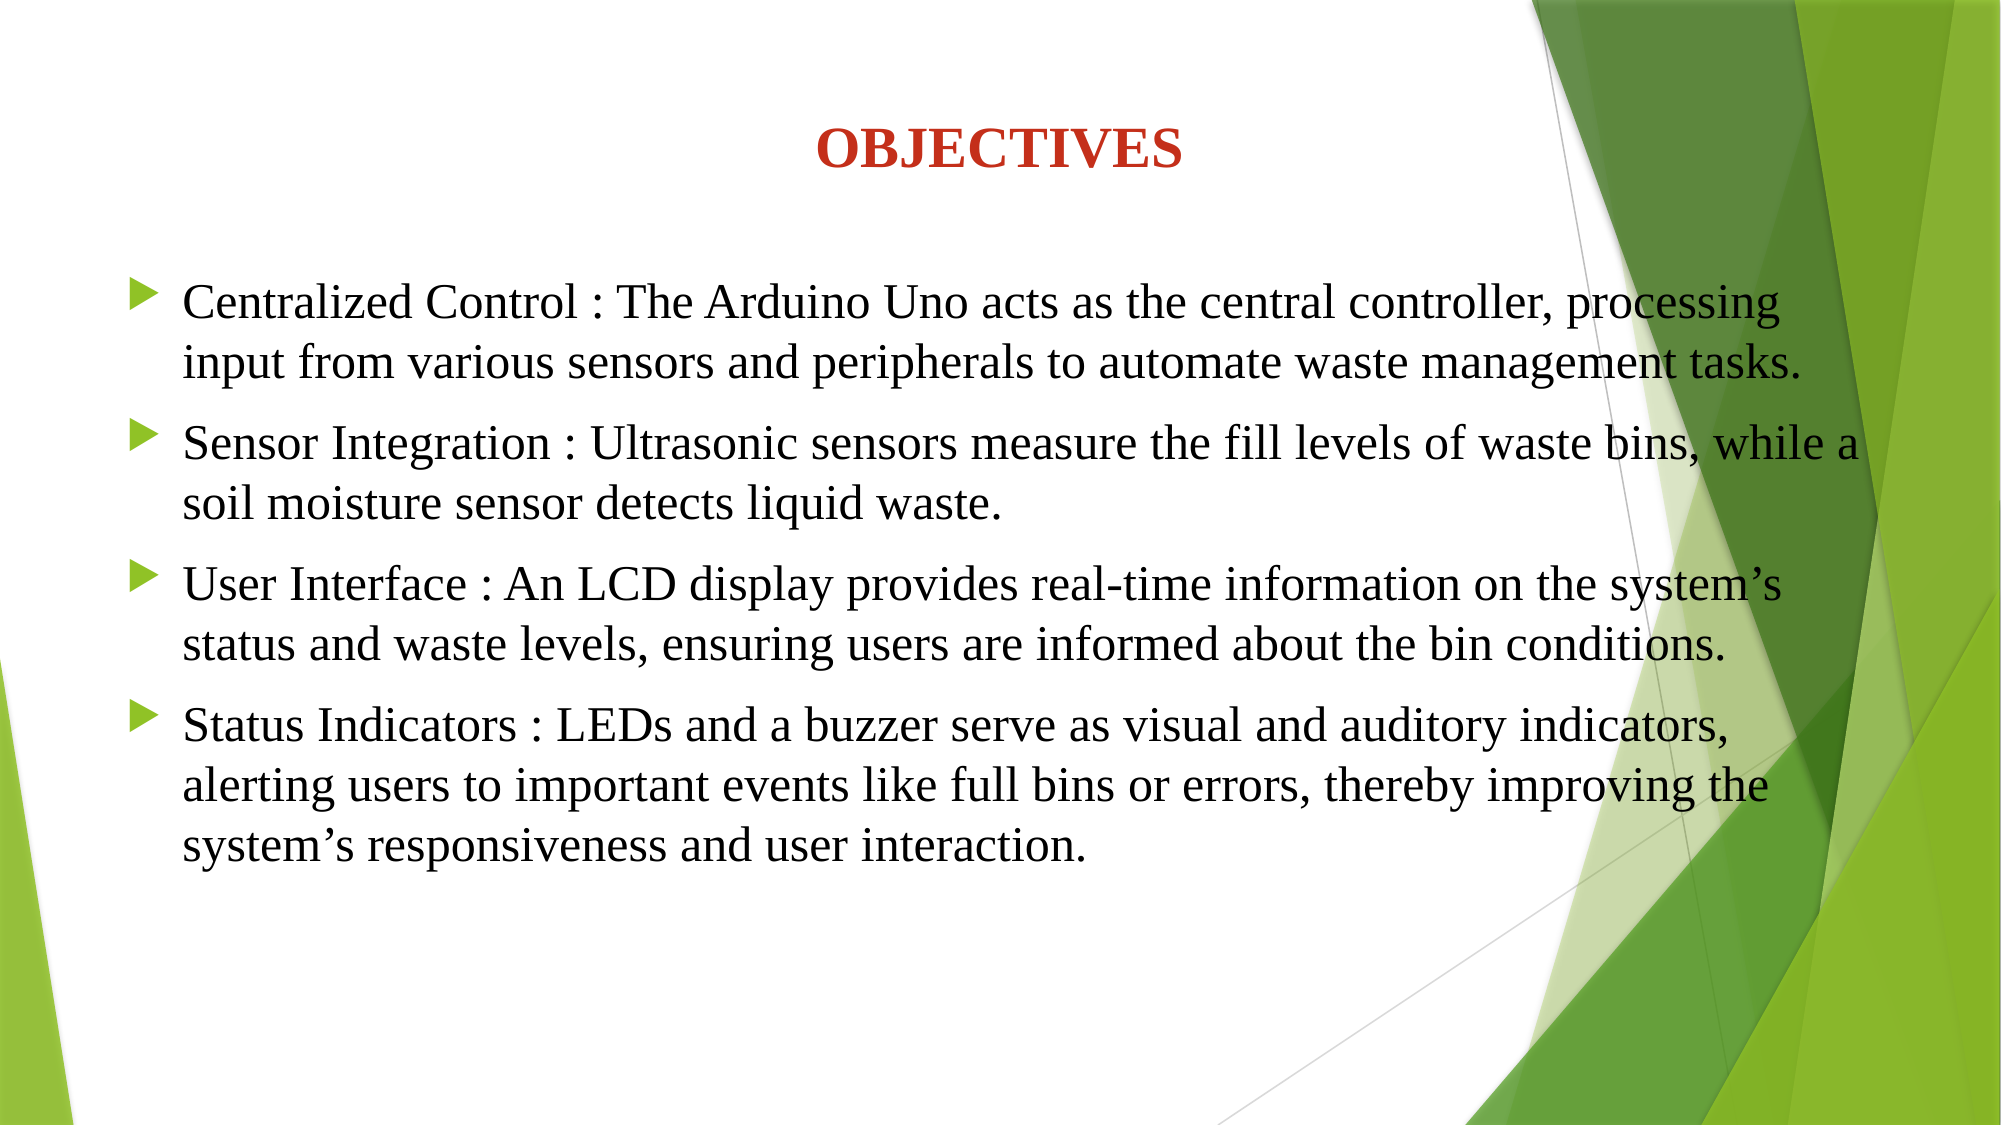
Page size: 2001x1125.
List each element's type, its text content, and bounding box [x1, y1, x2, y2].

list Centralized Control : The Arduino Uno acts as the central controller, processing input from various sensors and peripherals to automate waste management tasks. Sensor Integration : Ultrasonic sensors measure the fill levels of waste bins, while a soil moisture sensor detects liquid waste. User Interface : An LCD display provides real-time information on the system’s status and waste levels, ensuring users are informed about the bin conditions. Status Indicators : LEDs and a buzzer serve as visual and auditory indicators, alerting users to important events like full bins or errors, thereby improving the system’s responsiveness and user interaction. [111, 261, 1899, 971]
title OBJECTIVES [187, 101, 1813, 220]
